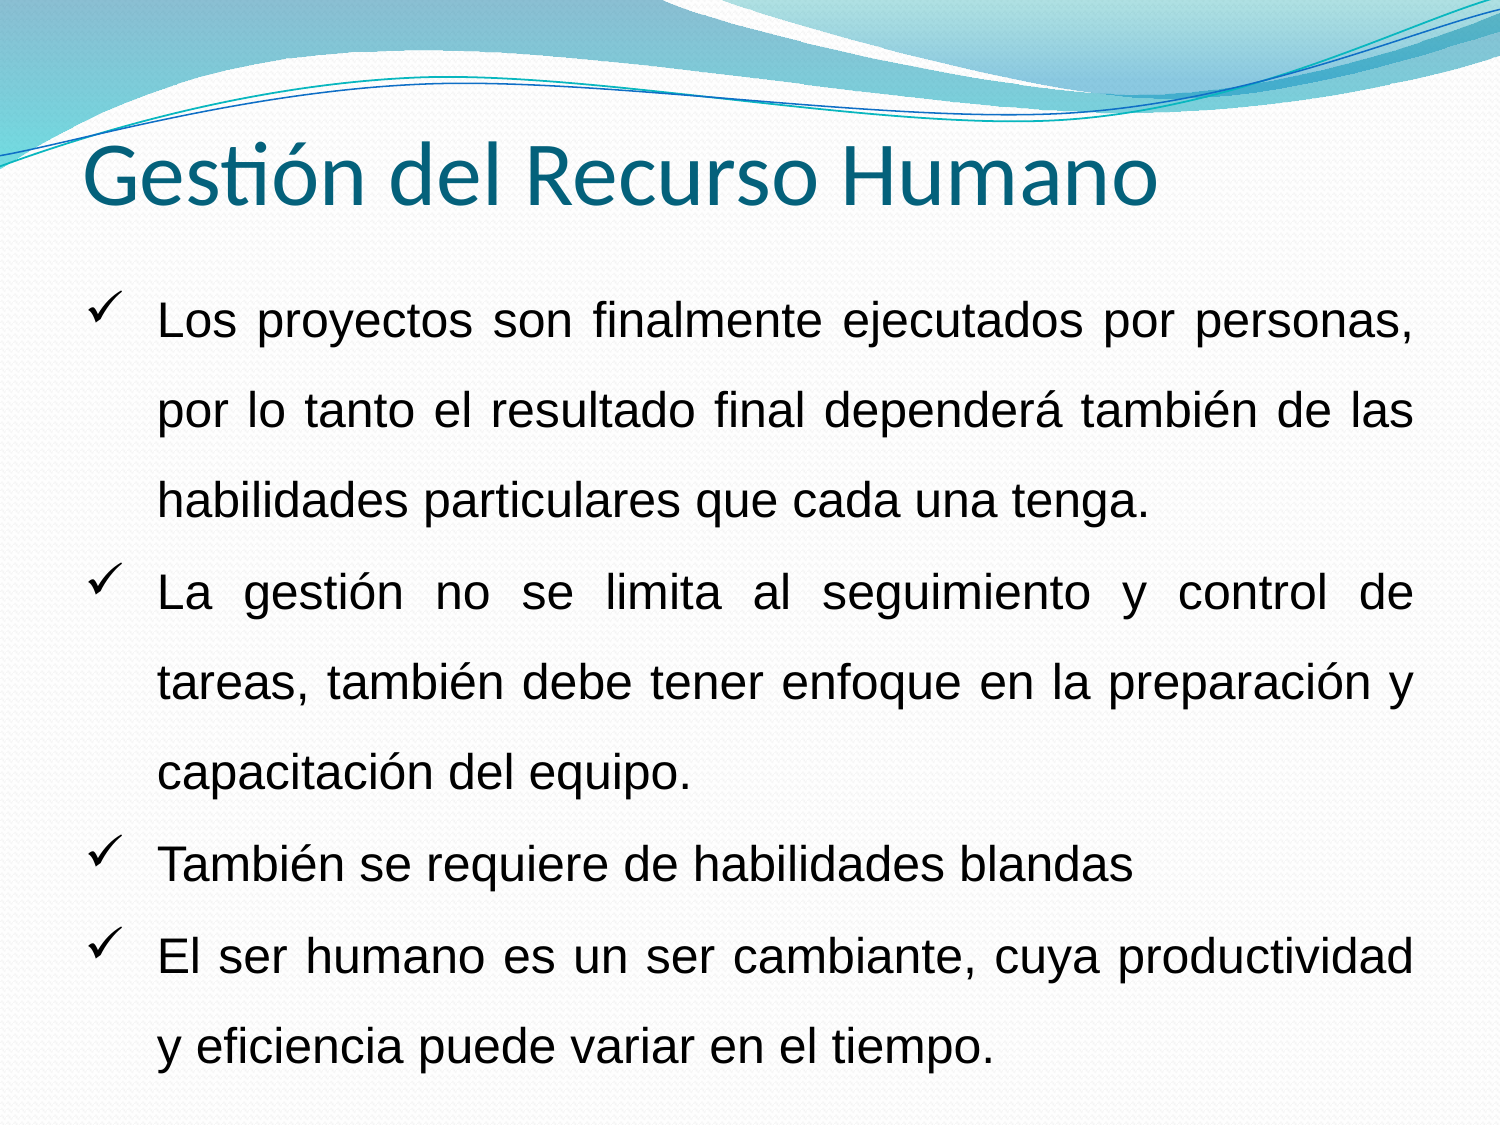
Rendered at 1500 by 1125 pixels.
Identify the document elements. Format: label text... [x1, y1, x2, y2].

text_box Los proyectos son finalmente ejecutados por personas, por lo tanto el resultado final dependerá también de las habilidades particulares que cada una tenga. La gestión no se limita al seguimiento y control de tareas, también debe tener enfoque en la preparación y capacitación del equipo. También se requiere de habilidades blandas El ser humano es un ser cambiante, cuya productividad y eficiencia puede variar en el tiempo. [46, 250, 1430, 1074]
title Gestión del Recurso Humano [81, 116, 1384, 225]
